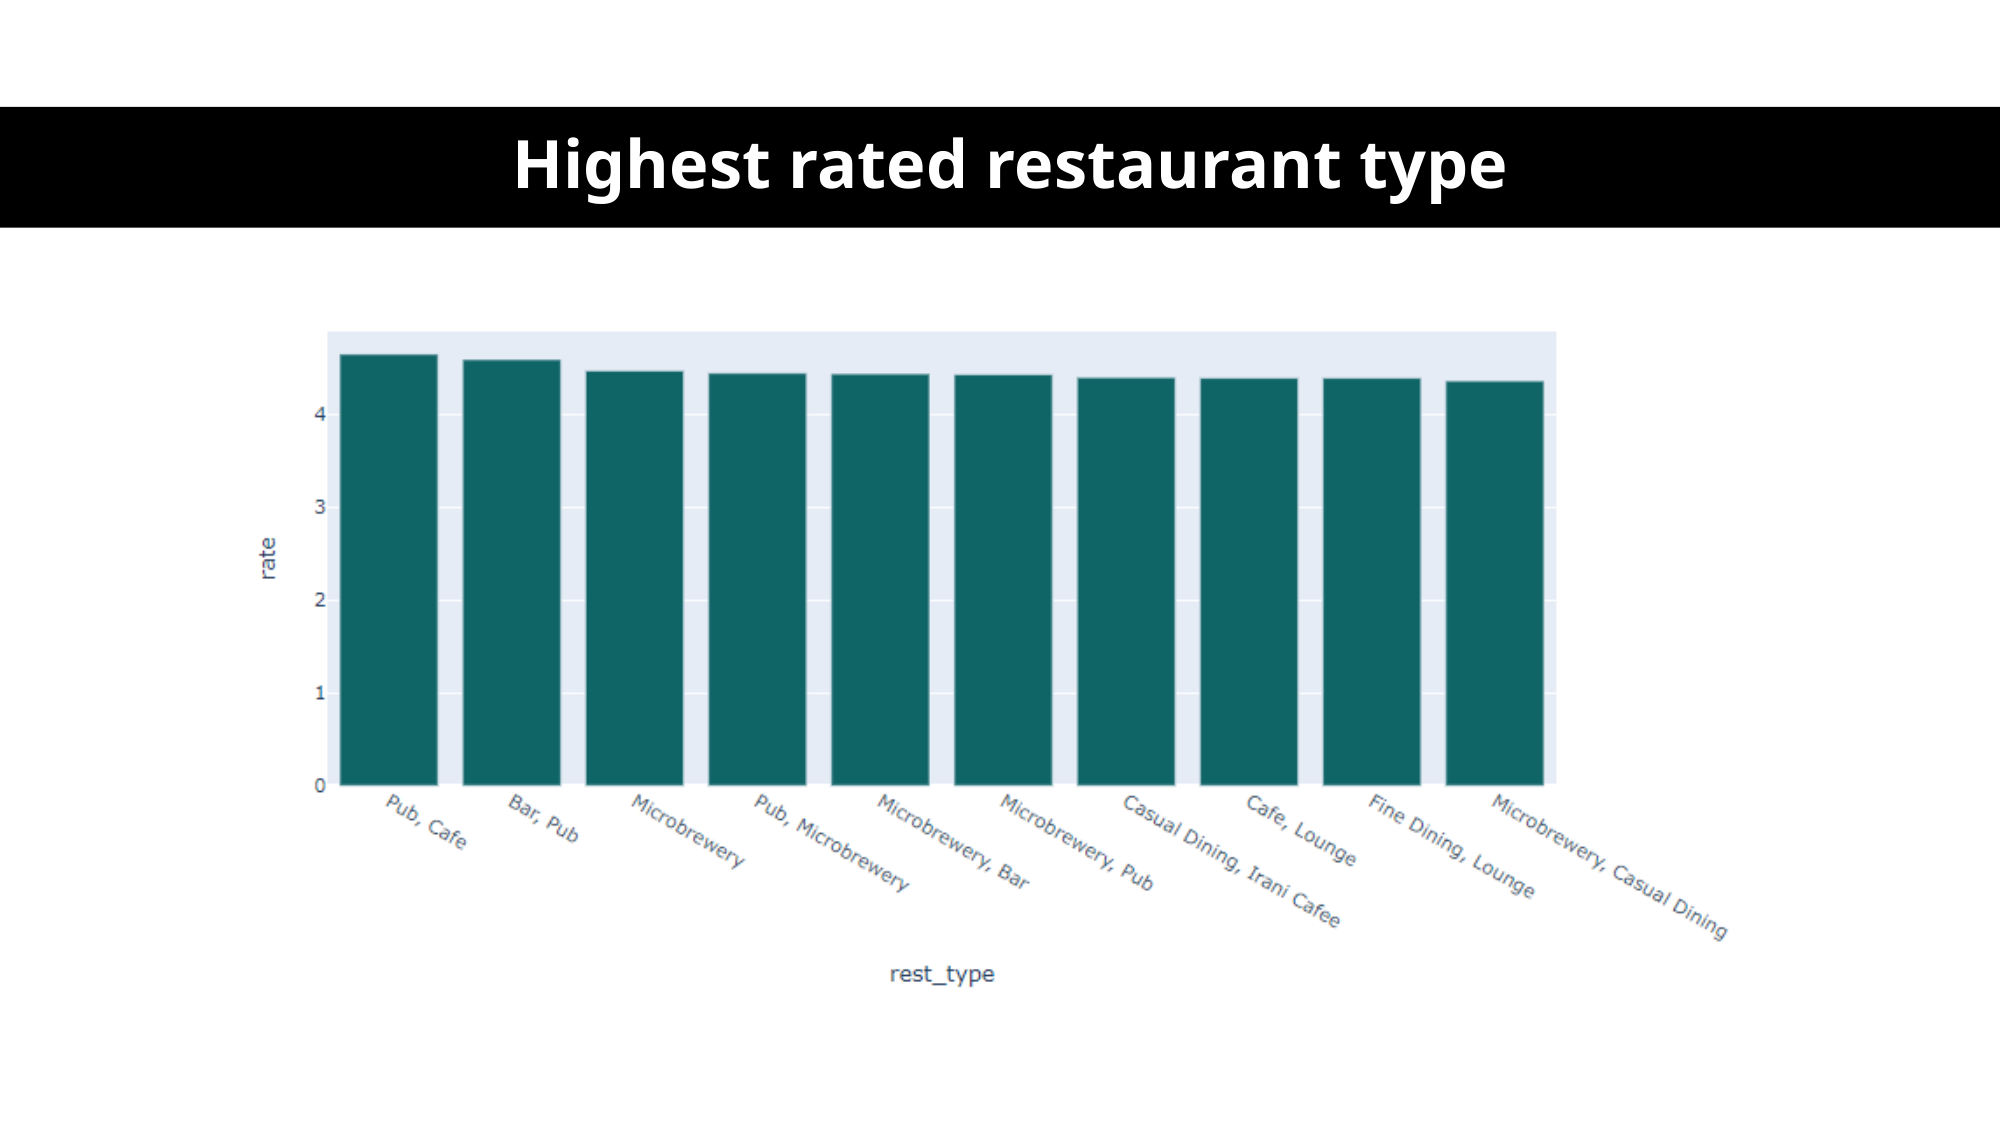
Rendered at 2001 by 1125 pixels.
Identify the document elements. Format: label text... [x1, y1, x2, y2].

text_box [0, 106, 2000, 229]
title Highest rated restaurant type [91, 105, 1931, 228]
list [256, 274, 1744, 996]
